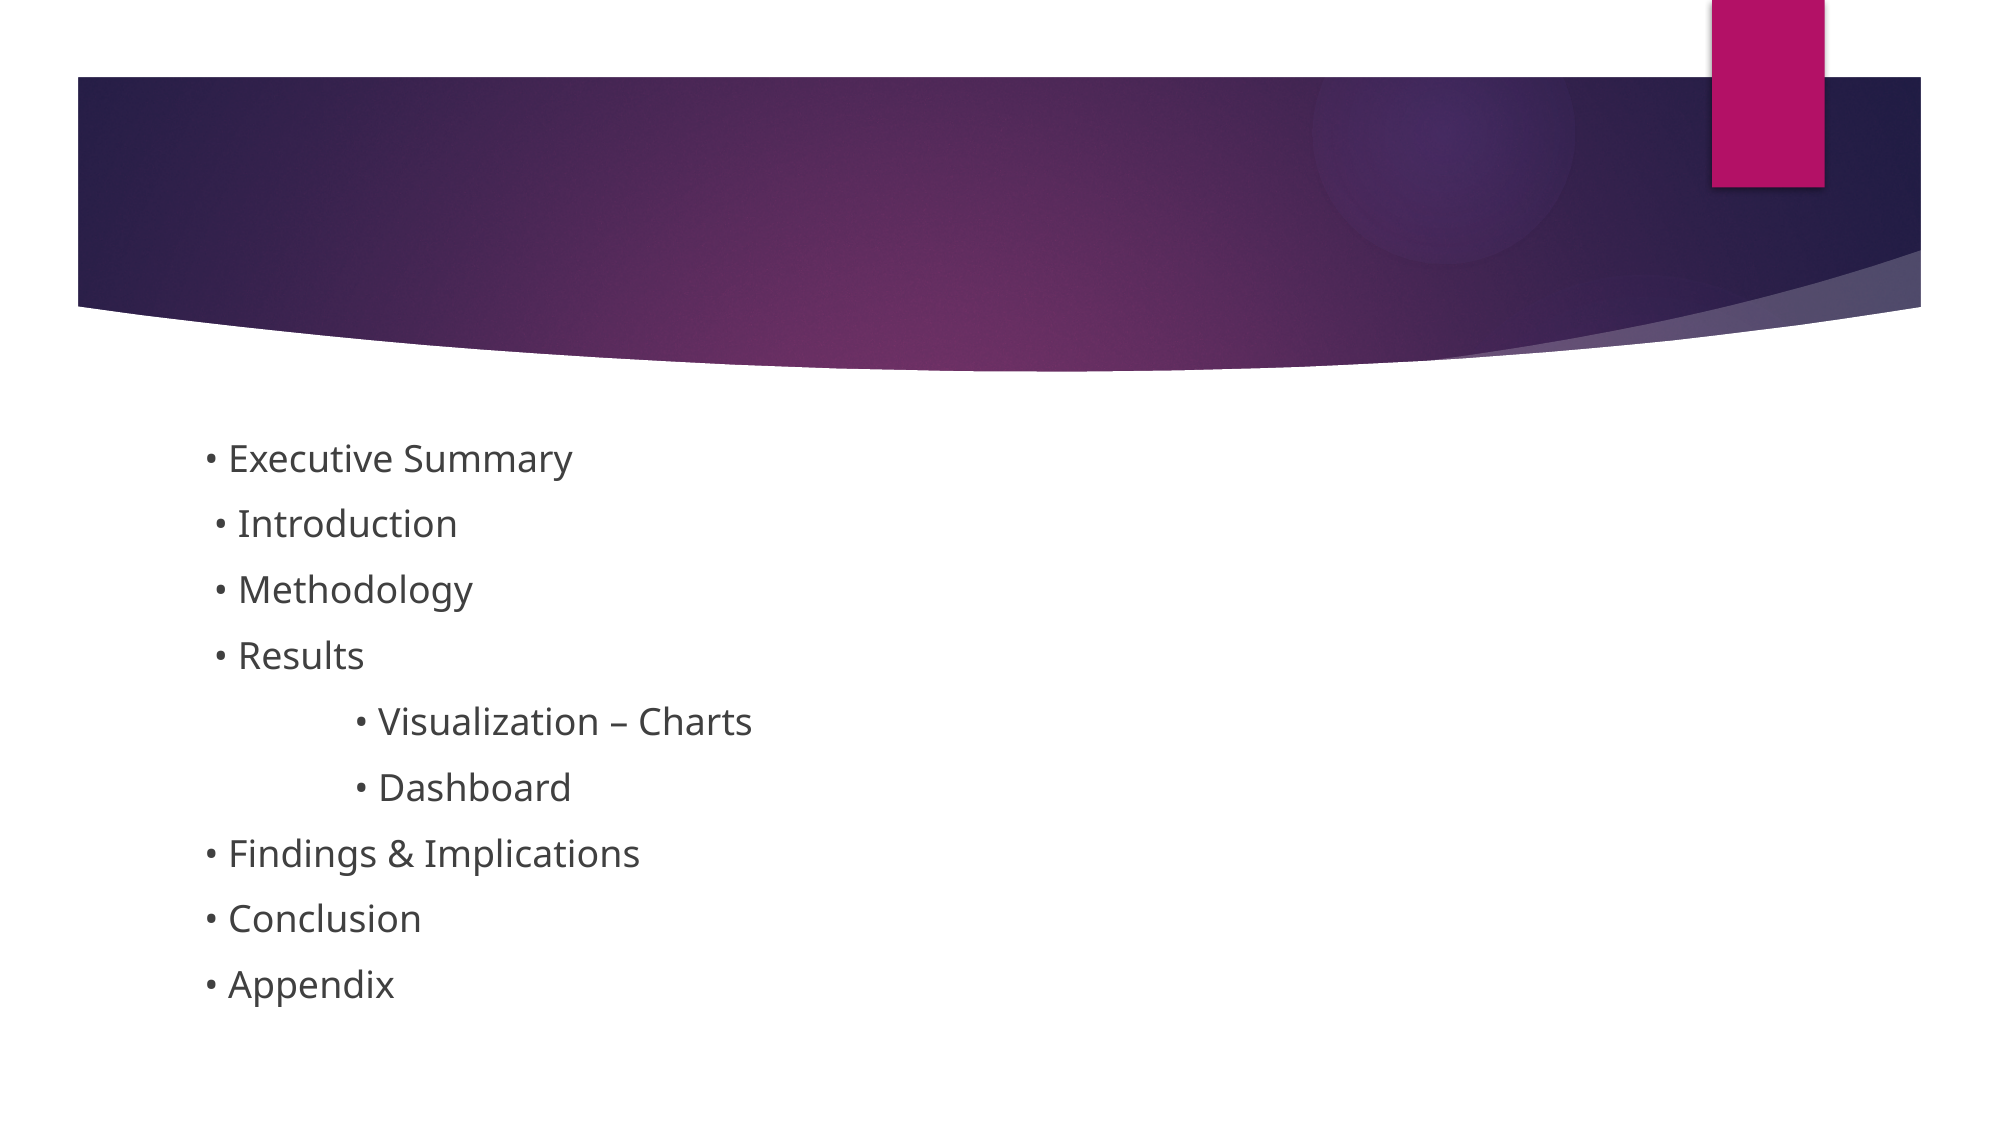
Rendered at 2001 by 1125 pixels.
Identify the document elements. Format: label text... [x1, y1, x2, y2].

list • Executive Summary • Introduction • Methodology • Results • Visualization – Charts • Dashboard • Findings & Implications • Conclusion • Appendix [189, 427, 1638, 1093]
